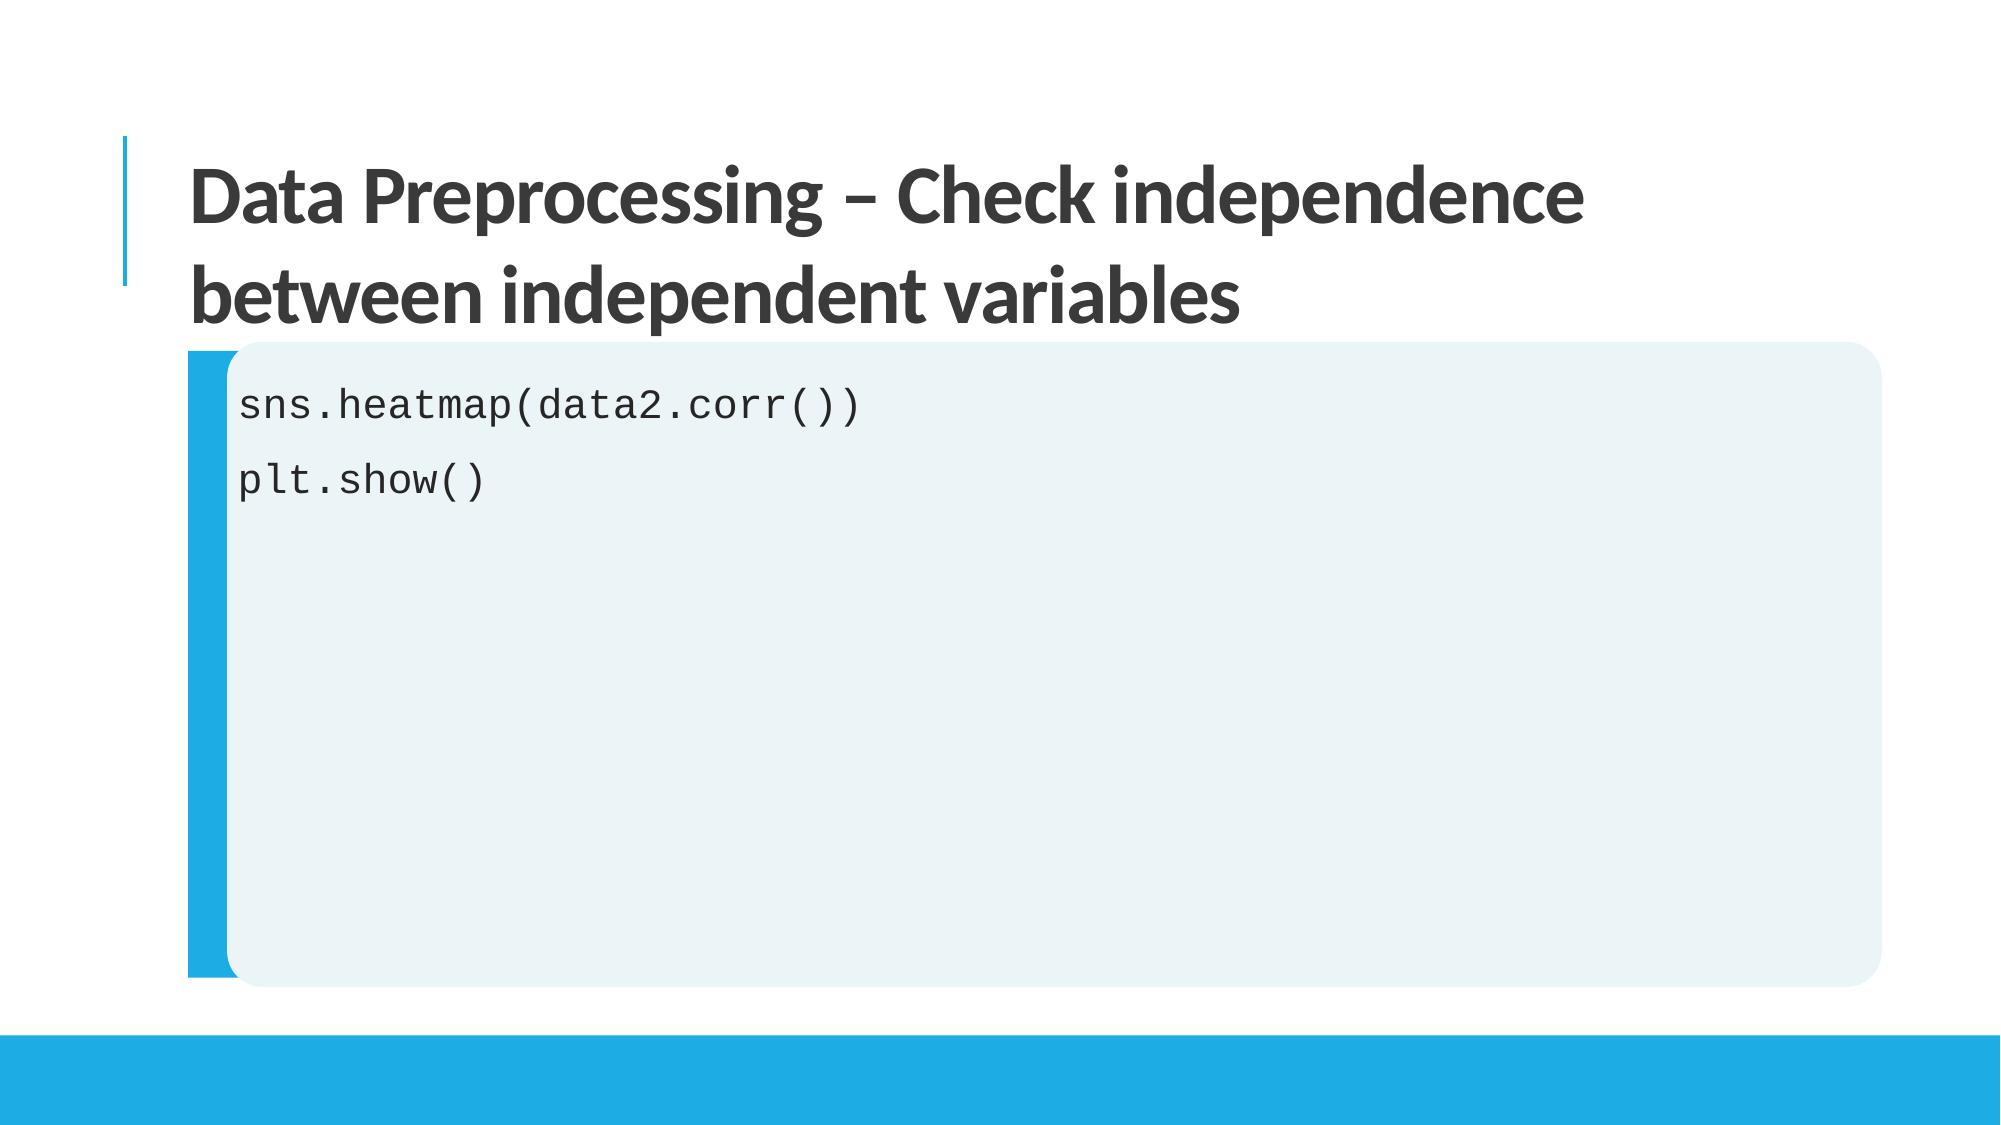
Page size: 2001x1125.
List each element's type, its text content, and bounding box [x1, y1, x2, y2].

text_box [187, 341, 1882, 988]
text_box Data Preprocessing – Check independence between independent variables [188, 137, 1882, 338]
